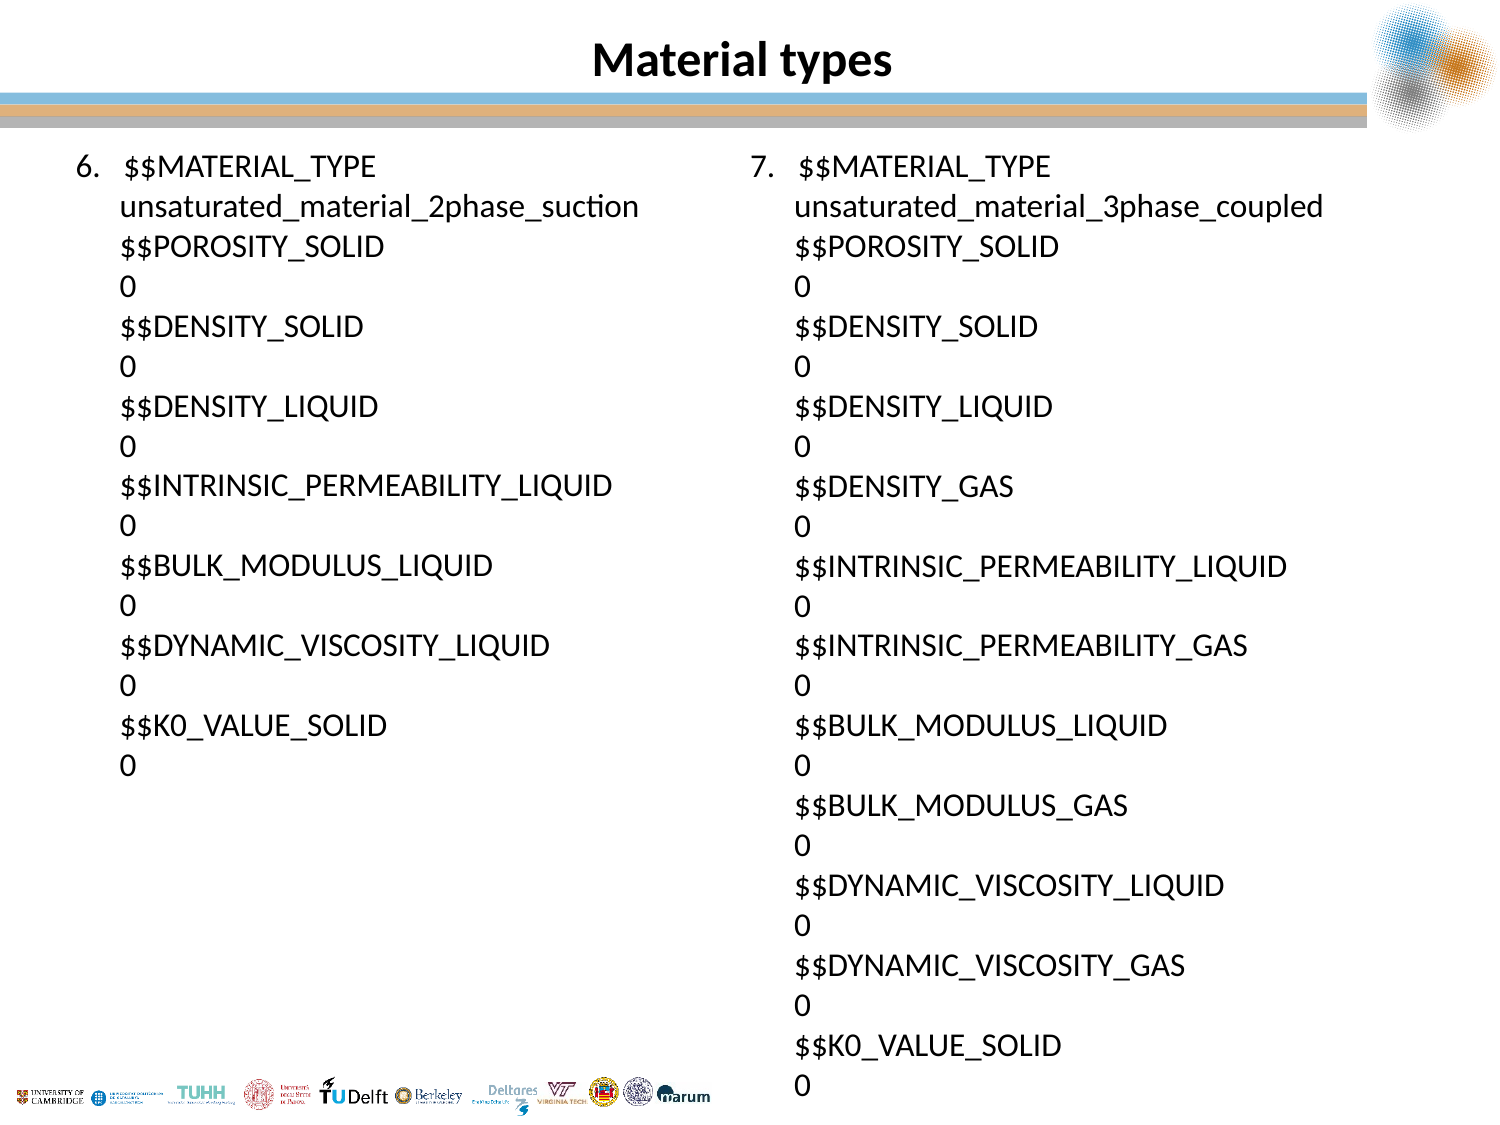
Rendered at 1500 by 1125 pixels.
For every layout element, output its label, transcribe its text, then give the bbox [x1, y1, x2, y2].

picture [15, 1066, 619, 1120]
title Material types [114, 10, 1371, 104]
text_box 7. $$MATERIAL_TYPE unsaturated_material_3phase_coupled $$POROSITY_SOLID 0 $$DENSITY_SOLID 0 $$DENSITY_LIQUID 0 $$DENSITY_GAS 0 $$INTRINSIC_PERMEABILITY_LIQUID 0 $$INTRINSIC_PERMEABILITY_GAS 0 $$BULK_MODULUS_LIQUID 0 $$BULK_MODULUS_GAS 0 $$DYNAMIC_VISCOSITY_LIQUID 0 $$DYNAMIC_VISCOSITY_GAS 0 $$K0_VALUE_SOLID 0 [735, 137, 1367, 1111]
picture [1367, 0, 1500, 135]
text_box 6. $$MATERIAL_TYPE unsaturated_material_2phase_suction $$POROSITY_SOLID 0 $$DENSITY_SOLID 0 $$DENSITY_LIQUID 0 $$INTRINSIC_PERMEABILITY_LIQUID 0 $$BULK_MODULUS_LIQUID 0 $$DYNAMIC_VISCOSITY_LIQUID 0 $$K0_VALUE_SOLID 0 [60, 136, 1003, 791]
picture [654, 1082, 712, 1104]
picture [623, 1077, 653, 1106]
